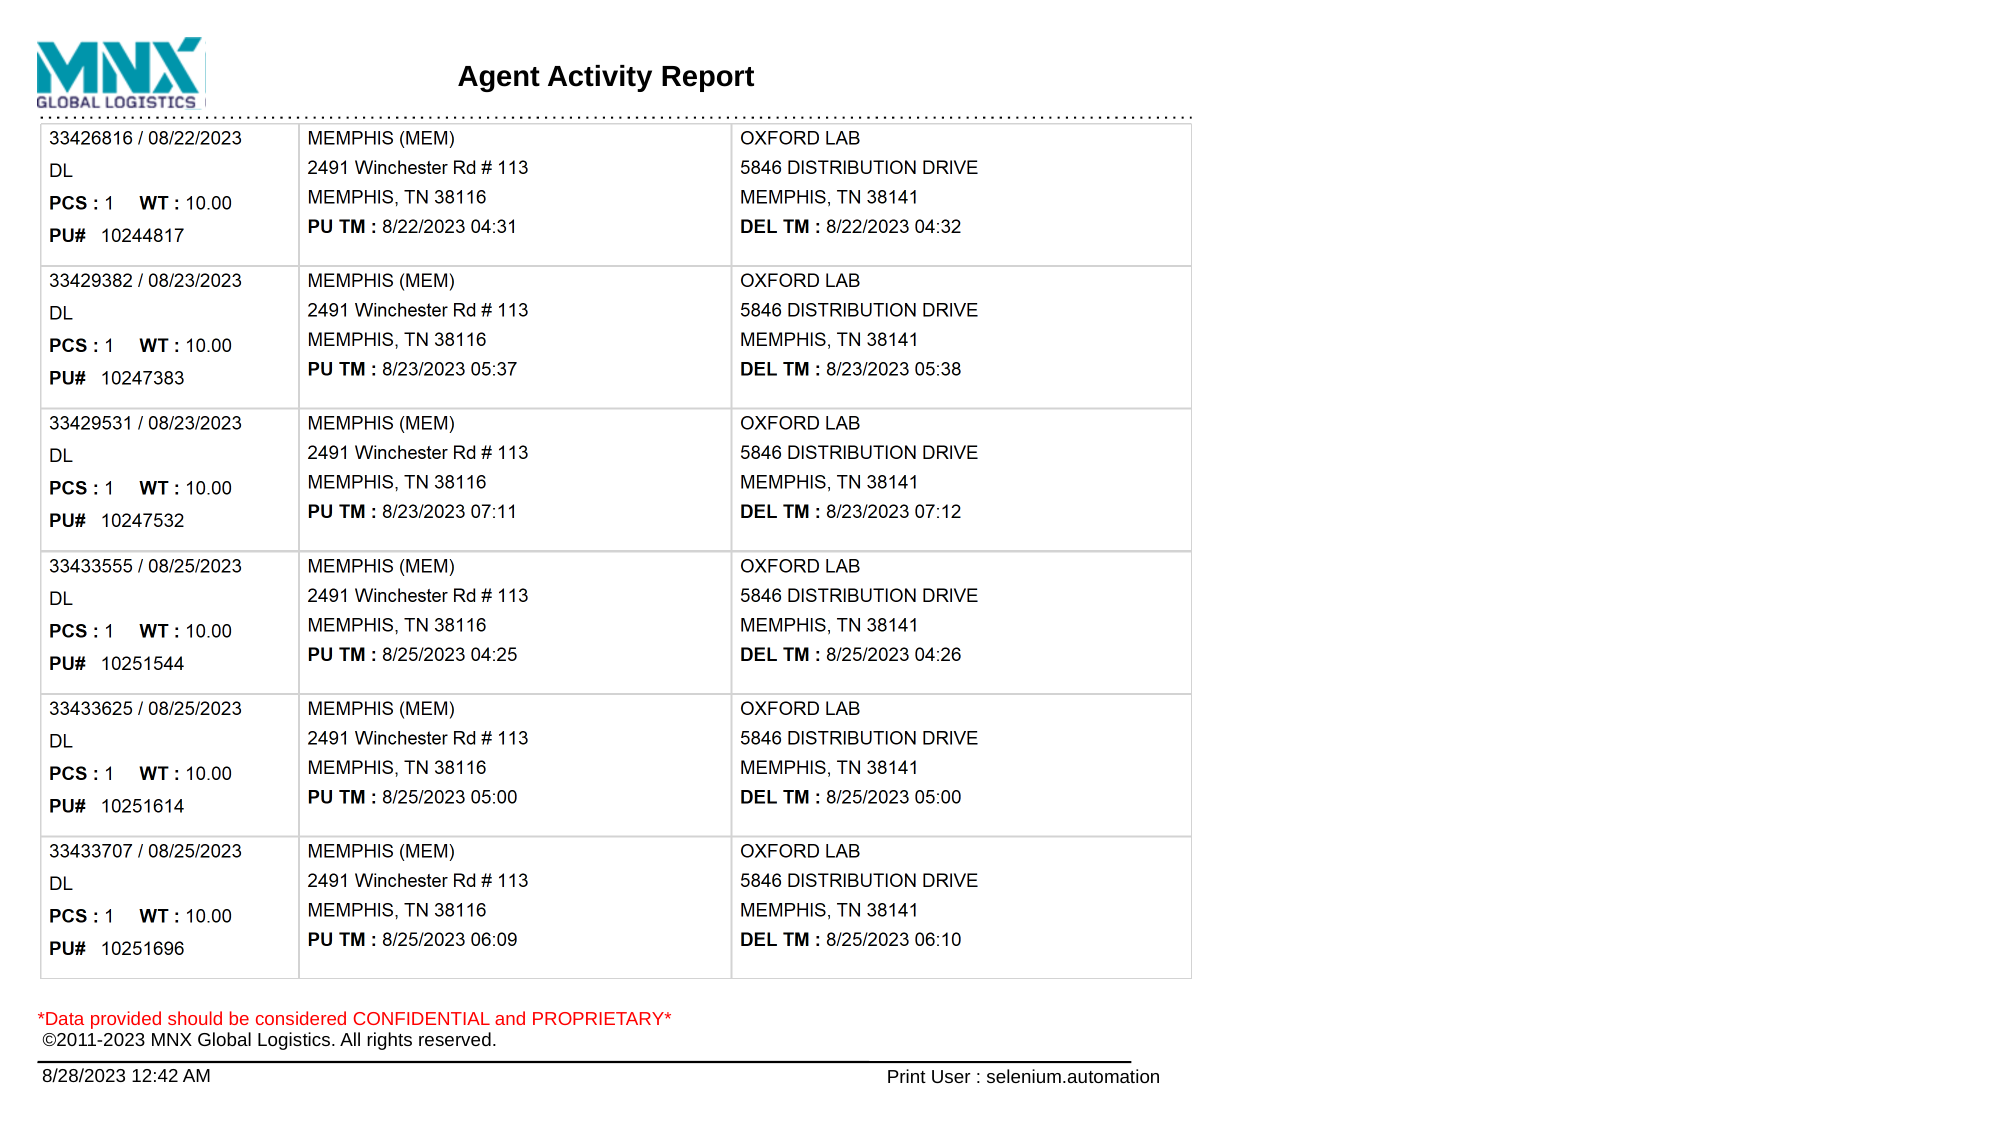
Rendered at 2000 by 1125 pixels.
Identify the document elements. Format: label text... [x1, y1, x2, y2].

picture [37, 37, 248, 110]
text_box Agent Activity Report [359, 53, 854, 96]
text_box 8/28/2023 12:42 AM [42, 1063, 341, 1088]
picture [40, 123, 1192, 979]
text_box ©2011-2023 MNX Global Logistics. All rights reserved. [37, 1027, 1051, 1049]
text_box Print User : selenium.automation [775, 1064, 1161, 1088]
text_box *Data provided should be considered CONFIDENTIAL and PROPRIETARY* [37, 1006, 1051, 1027]
